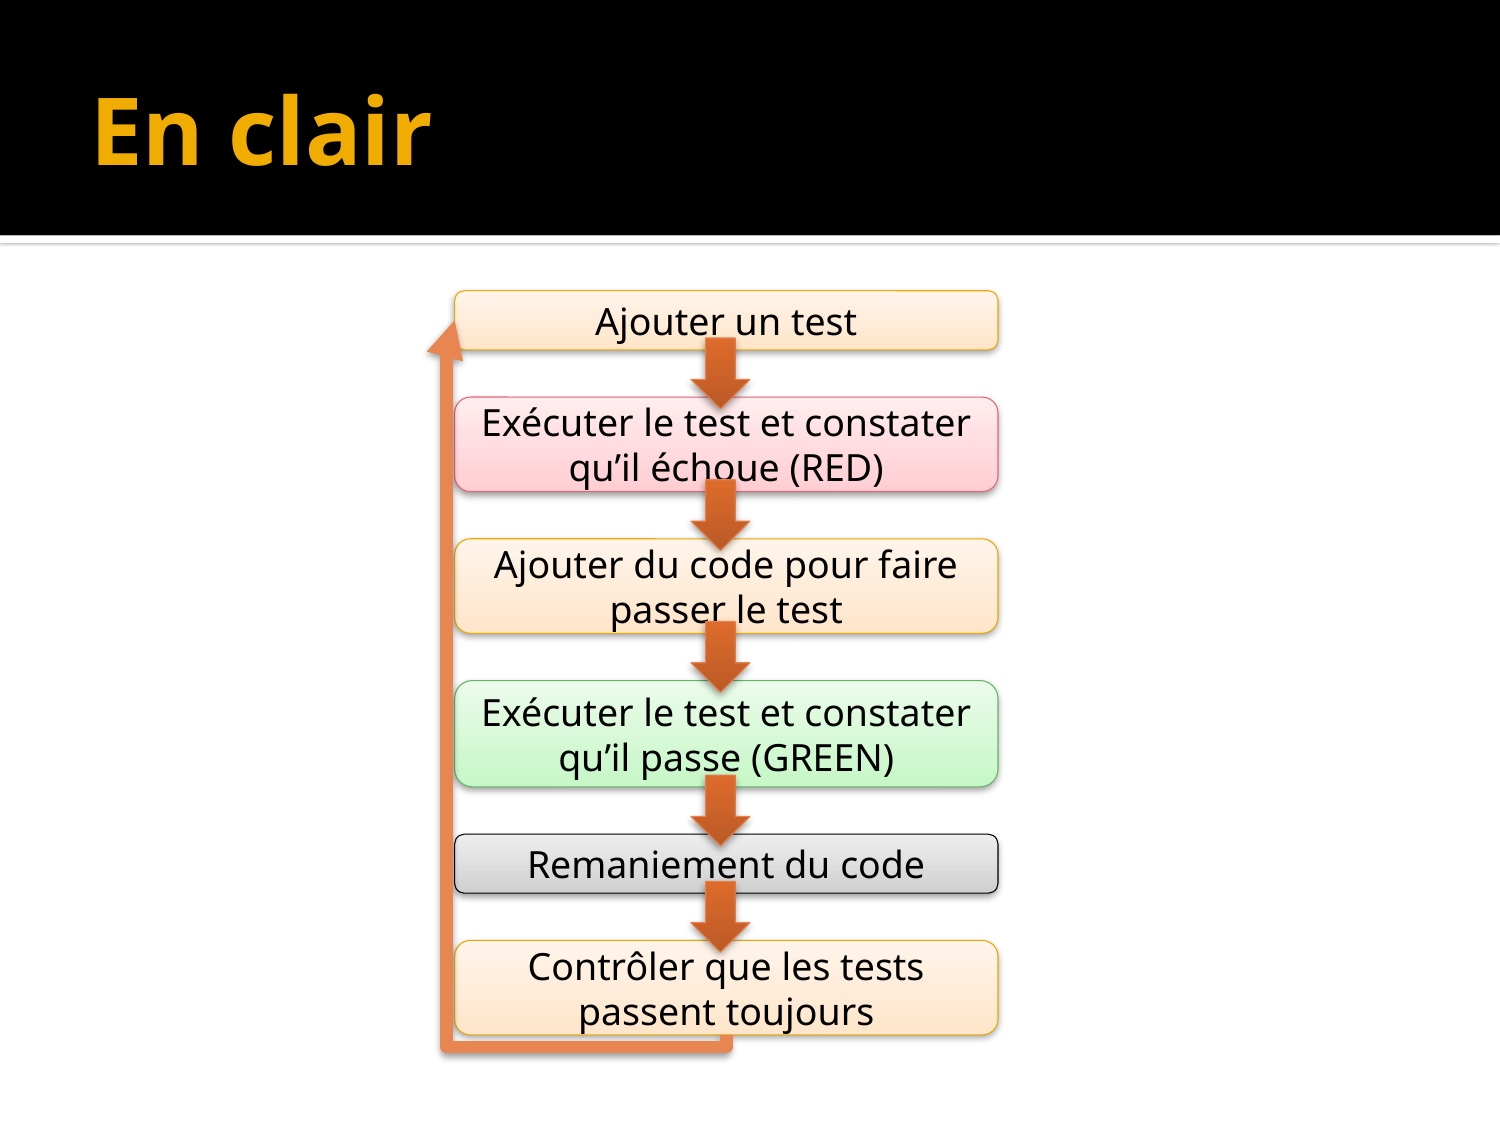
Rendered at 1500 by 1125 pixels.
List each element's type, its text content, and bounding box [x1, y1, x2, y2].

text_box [233, 541, 948, 814]
text_box Ajouter un test [454, 290, 999, 351]
text_box [690, 337, 751, 410]
text_box Contrôler que les tests passent toujours [458, 939, 999, 1036]
text_box Exécuter le test et constater qu’il passe (GREEN) [953, 680, 999, 788]
text_box [695, 822, 746, 847]
title En clair [75, 25, 1425, 231]
text_box Remaniement du code [458, 833, 999, 894]
text_box [690, 479, 751, 540]
text_box Ajouter du code pour faire passer le test [742, 538, 999, 634]
text_box Exécuter le test et constater qu’il échoue (RED) [458, 396, 999, 493]
text_box [690, 880, 751, 953]
